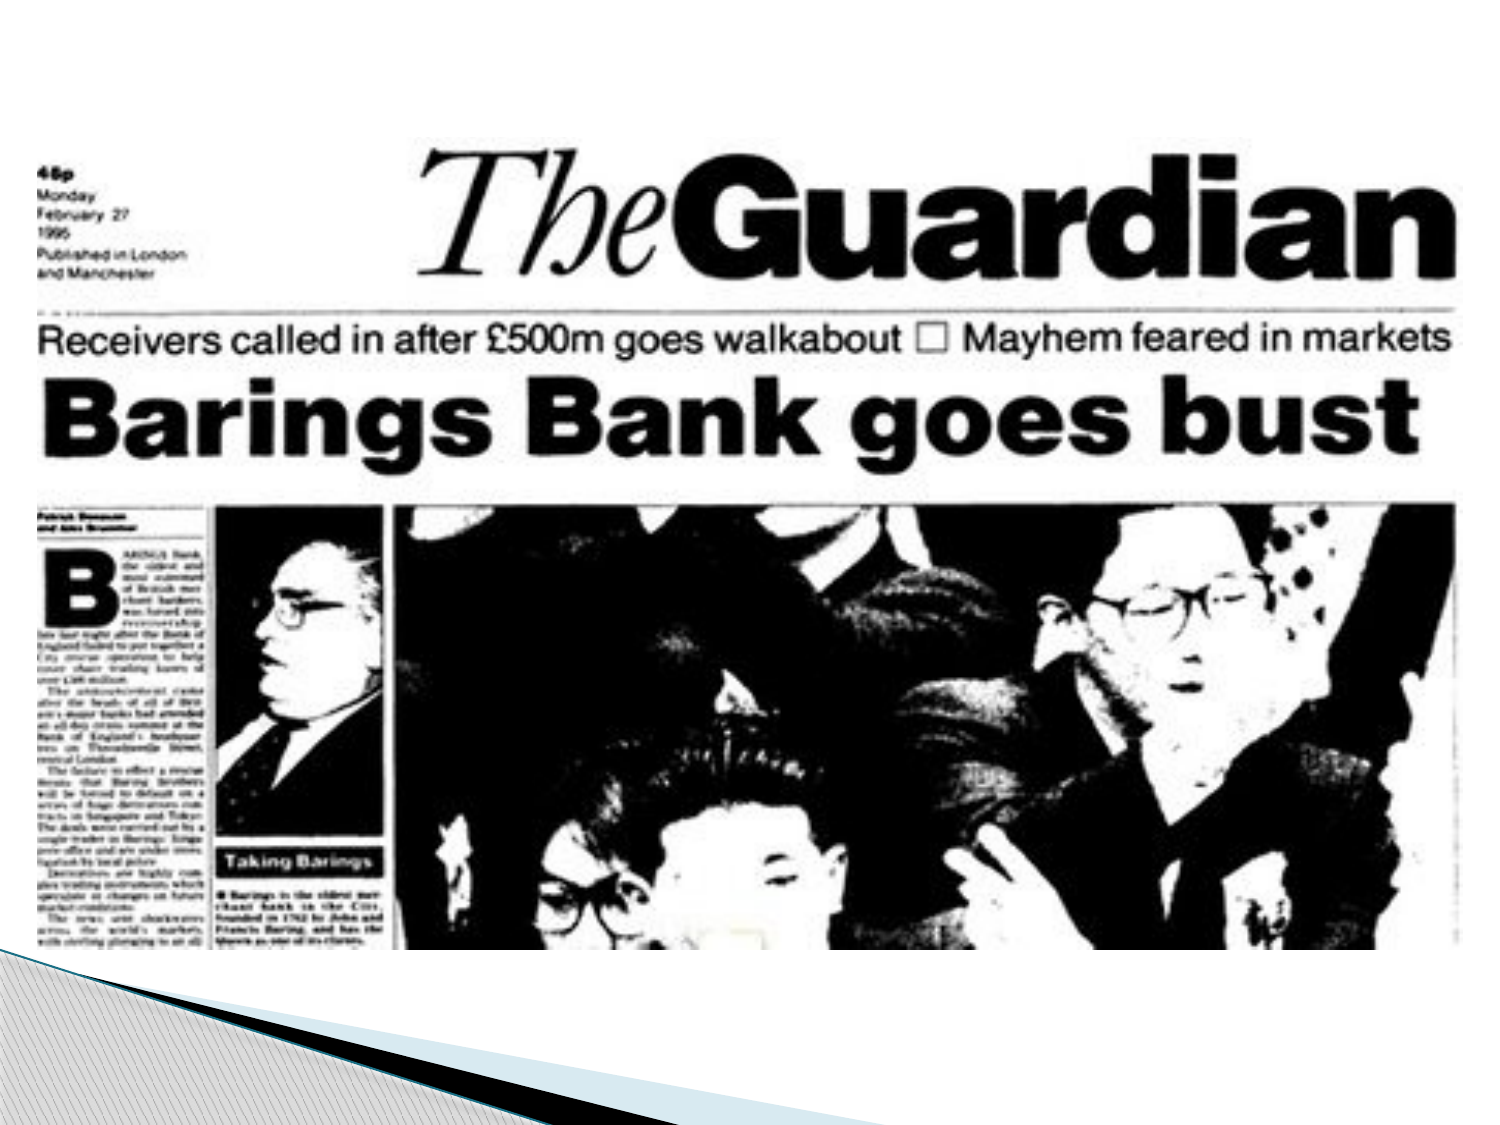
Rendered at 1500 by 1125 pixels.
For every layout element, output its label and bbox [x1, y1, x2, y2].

picture [37, 137, 1463, 951]
